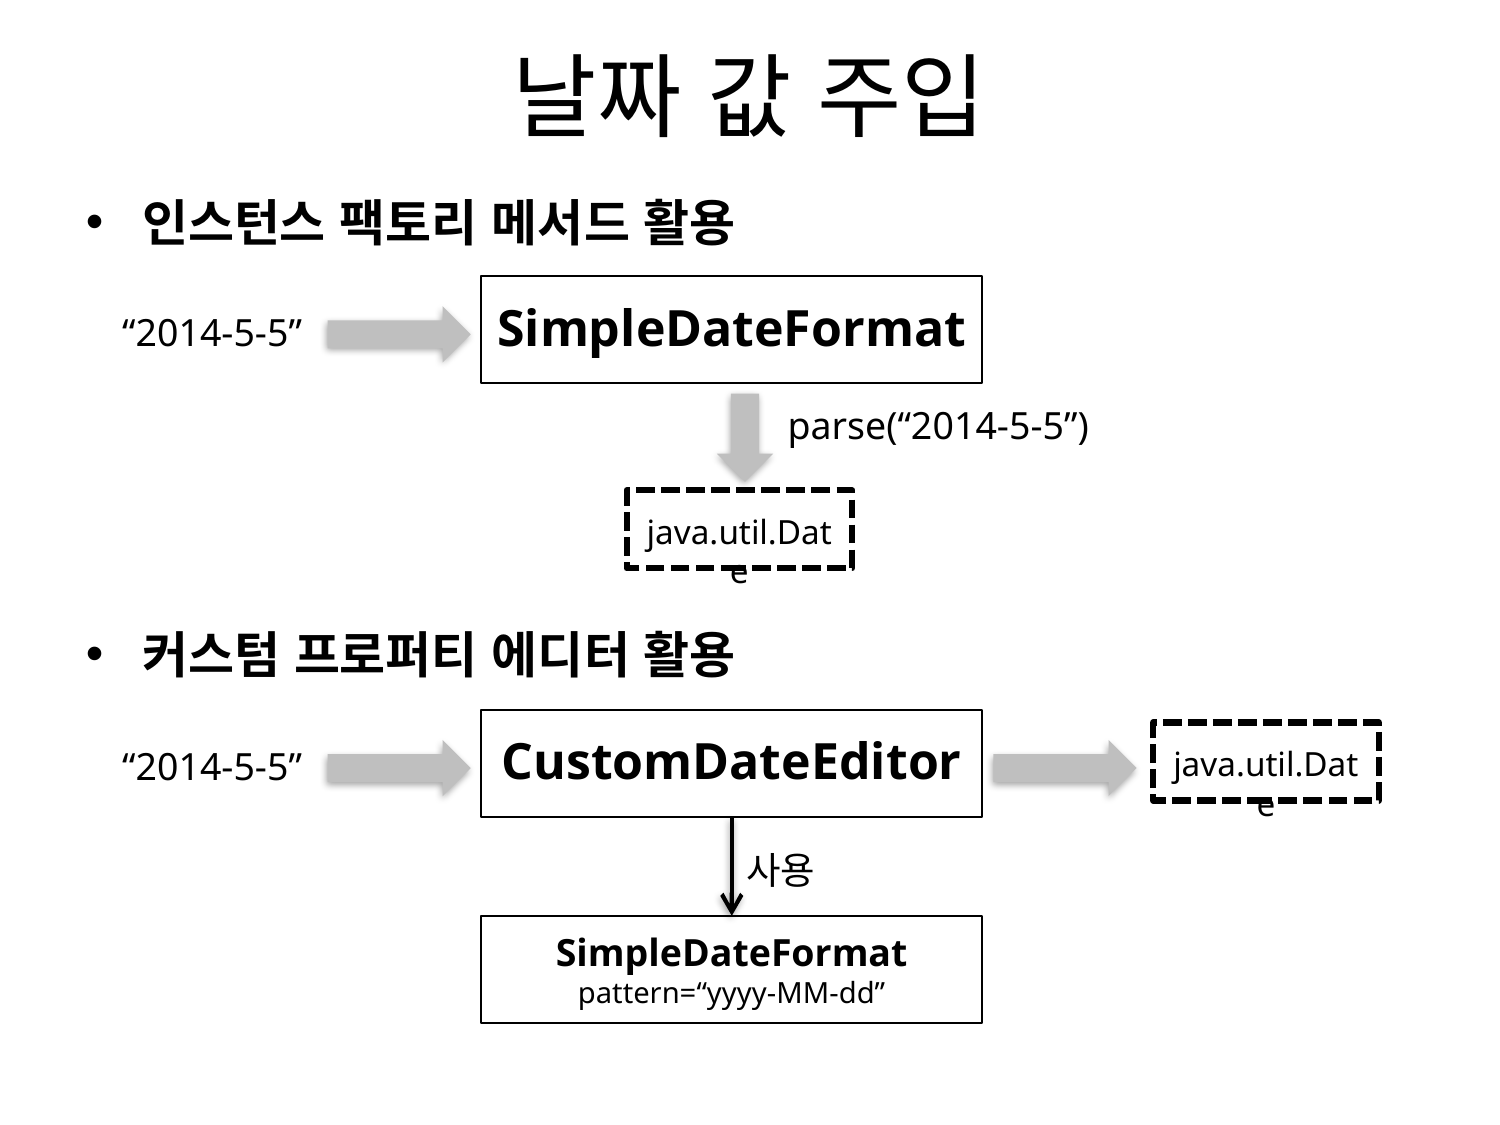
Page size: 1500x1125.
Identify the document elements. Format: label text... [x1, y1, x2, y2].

text_box 사용 [737, 839, 926, 900]
text_box [326, 739, 472, 797]
text_box parse(“2014-5-5”) [773, 394, 1108, 455]
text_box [480, 276, 983, 384]
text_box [1153, 722, 1380, 801]
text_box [626, 490, 853, 569]
title 날짜 값 주입 [75, 0, 1425, 188]
text_box [716, 393, 773, 483]
text_box 커스텀 프로퍼티 에디터 활용 [70, 615, 1421, 693]
text_box “2014-5-5” [94, 301, 330, 362]
text_box [326, 305, 472, 364]
text_box 인스턴스 팩토리 메서드 활용 [70, 184, 1421, 262]
text_box “2014-5-5” [94, 735, 330, 796]
text_box [992, 739, 1138, 797]
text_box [480, 709, 983, 818]
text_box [480, 915, 983, 1024]
